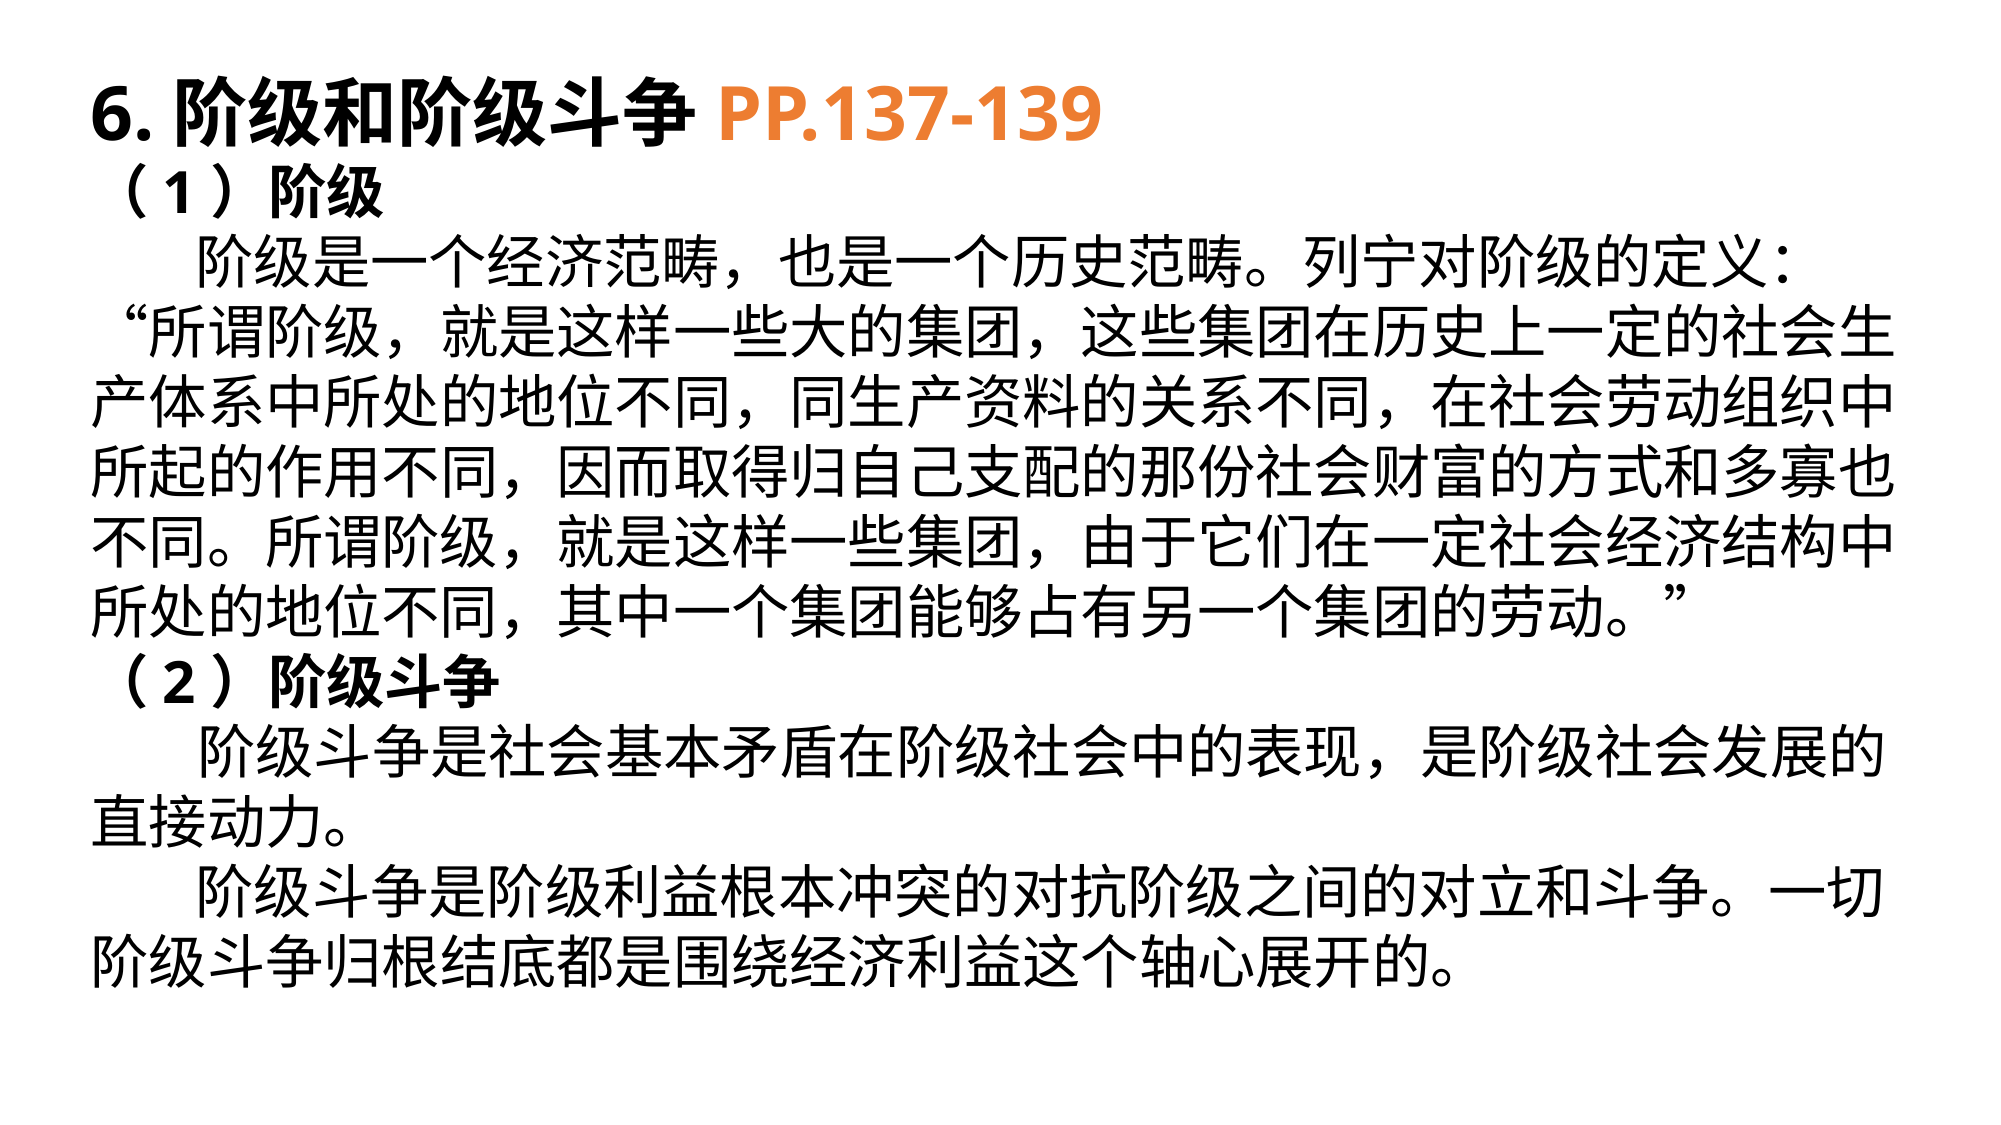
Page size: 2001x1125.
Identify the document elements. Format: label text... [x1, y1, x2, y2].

text_box 6.阶级和阶级斗争PP.137-139 （1）阶级 阶级是一个经济范畴，也是一个历史范畴。列宁对阶级的定义：“所谓阶级，就是这样一些大的集团，这些集团在历史上一定的社会生产体系中所处的地位不同，同生产资料的关系不同，在社会劳动组织中所起的作用不同，因而取得归自己支配的那份社会财富的方式和多寡也不同。所谓阶级，就是这样一些集团，由于它们在一定社会经济结构中所处的地位不同，其中一个集团能够占有另一个集团的劳动。” （2）阶级斗争 阶级斗争是社会基本矛盾在阶级社会中的表现，是阶级社会发展的直接动力。 阶级斗争是阶级利益根本冲突的对抗阶级之间的对立和斗争。一切阶级斗争归根结底都是围绕经济利益这个轴心展开的。 [75, 57, 1925, 1003]
